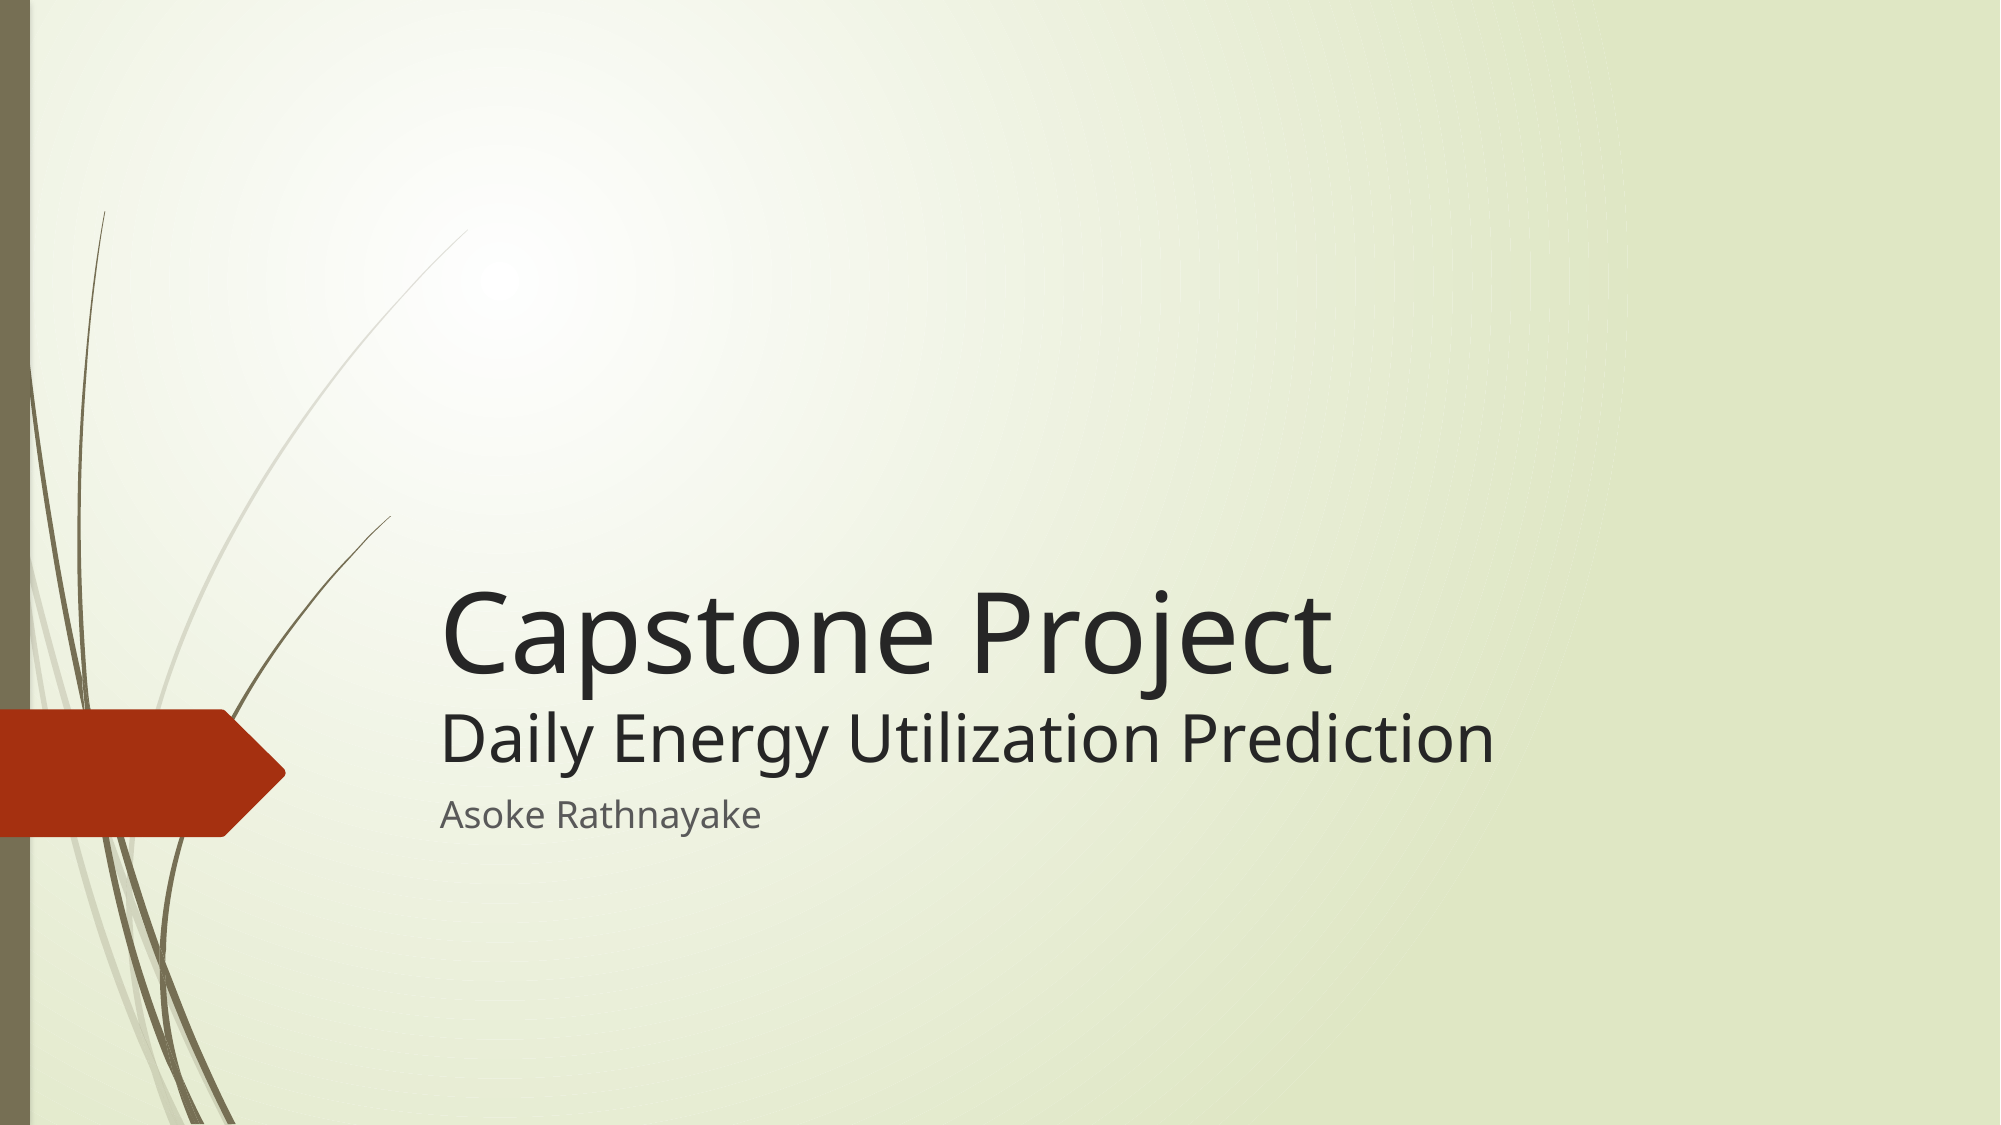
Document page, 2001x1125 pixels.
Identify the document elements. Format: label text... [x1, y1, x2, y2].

subtitle Asoke Rathnayake [424, 783, 1888, 969]
title Capstone Project Daily Energy Utilization Prediction [424, 412, 1888, 783]
